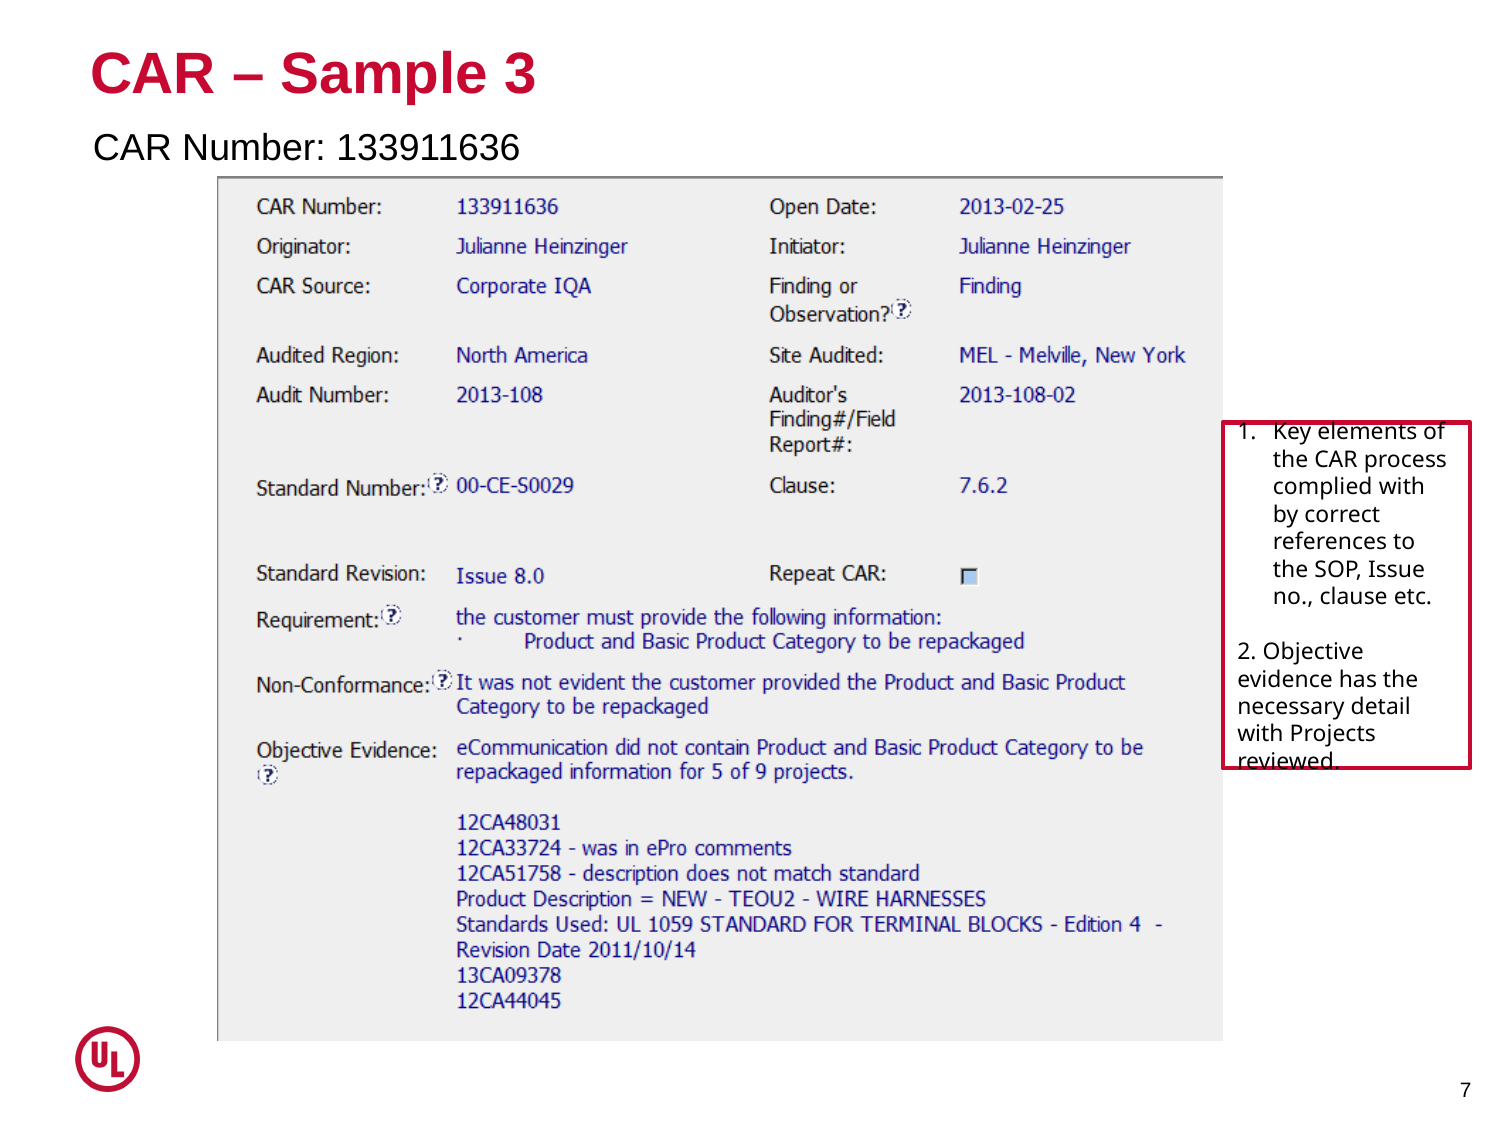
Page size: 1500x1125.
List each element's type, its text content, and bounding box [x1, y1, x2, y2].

picture [75, 1026, 140, 1092]
slide_number 7 [1381, 1059, 1487, 1120]
text_box Key elements of the CAR process complied with by correct references to the SOP, Issue no., clause etc. 2. Objective evidence has the necessary detail with Projects reviewed. [1229, 420, 1472, 770]
title CAR – Sample 3 [75, 28, 1425, 216]
text_box CAR Number: 133911636 [78, 115, 765, 176]
picture [217, 175, 1223, 1042]
